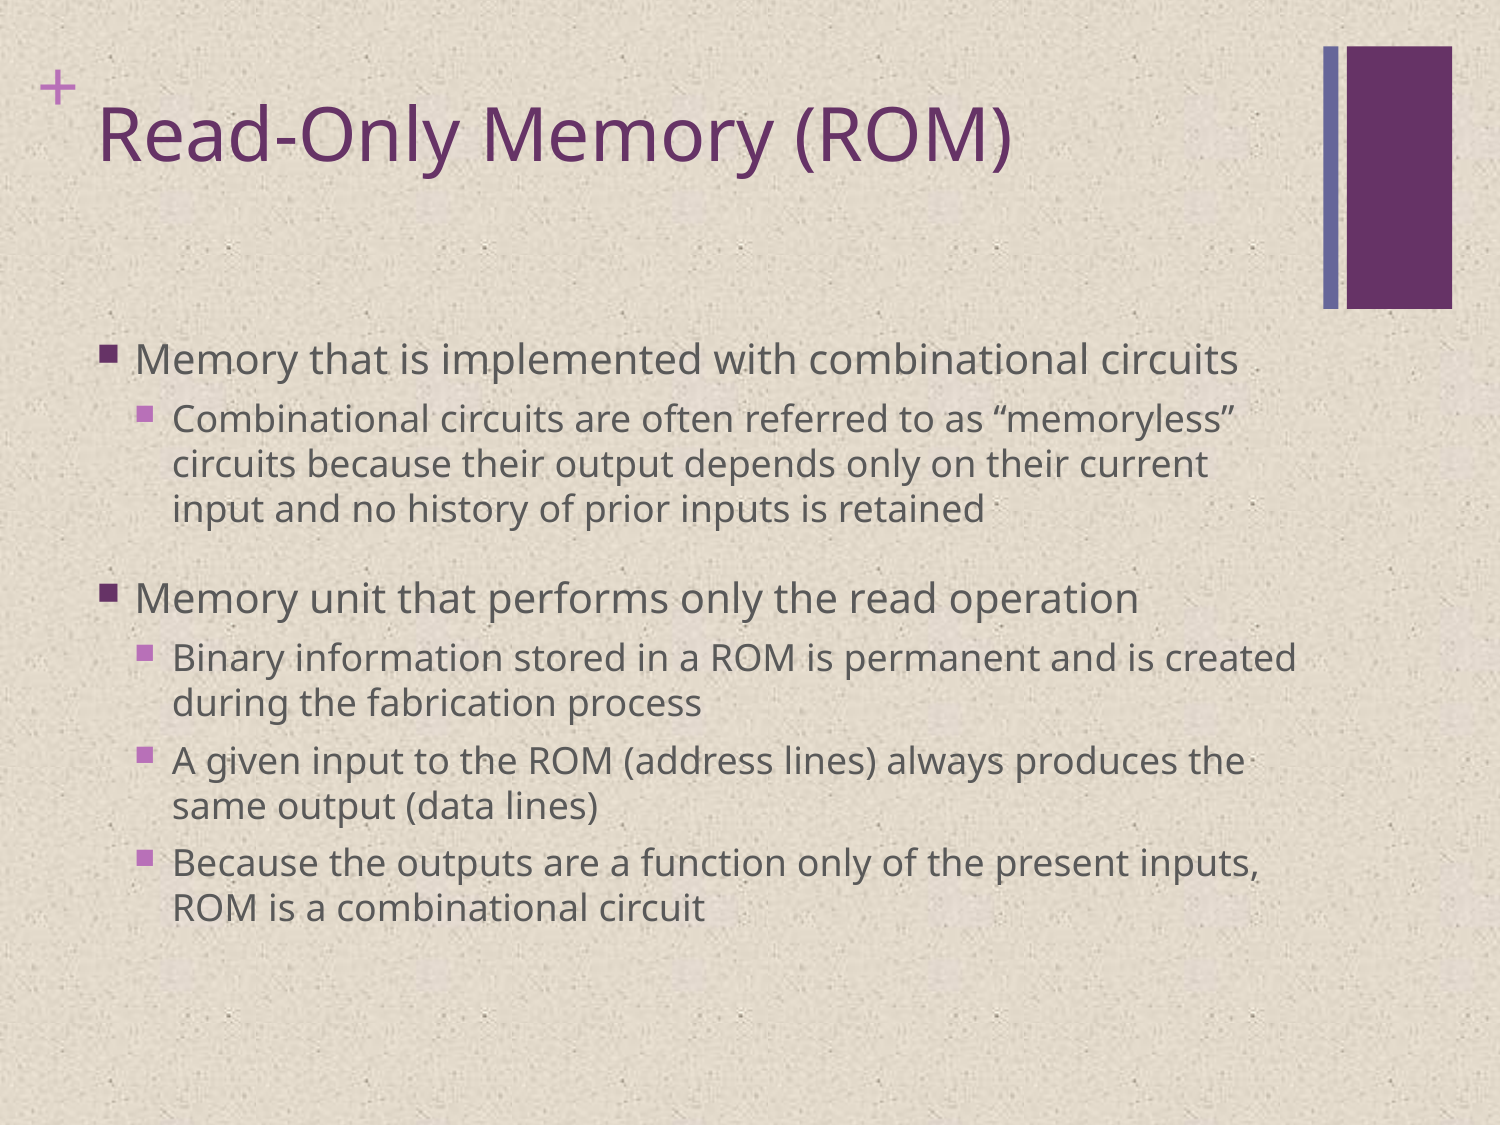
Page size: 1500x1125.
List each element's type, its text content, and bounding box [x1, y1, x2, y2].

list Memory that is implemented with combinational circuits Combinational circuits are often referred to as “memoryless” circuits because their output depends only on their current input and no history of prior inputs is retained Memory unit that performs only the read operation Binary information stored in a ROM is permanent and is created during the fabrication process A given input to the ROM (address lines) always produces the same output (data lines) Because the outputs are a function only of the present inputs, ROM is a combinational circuit [81, 324, 1322, 1005]
picture [0, 0, 1500, 1125]
title Read-Only Memory (ROM) [81, 79, 1322, 263]
